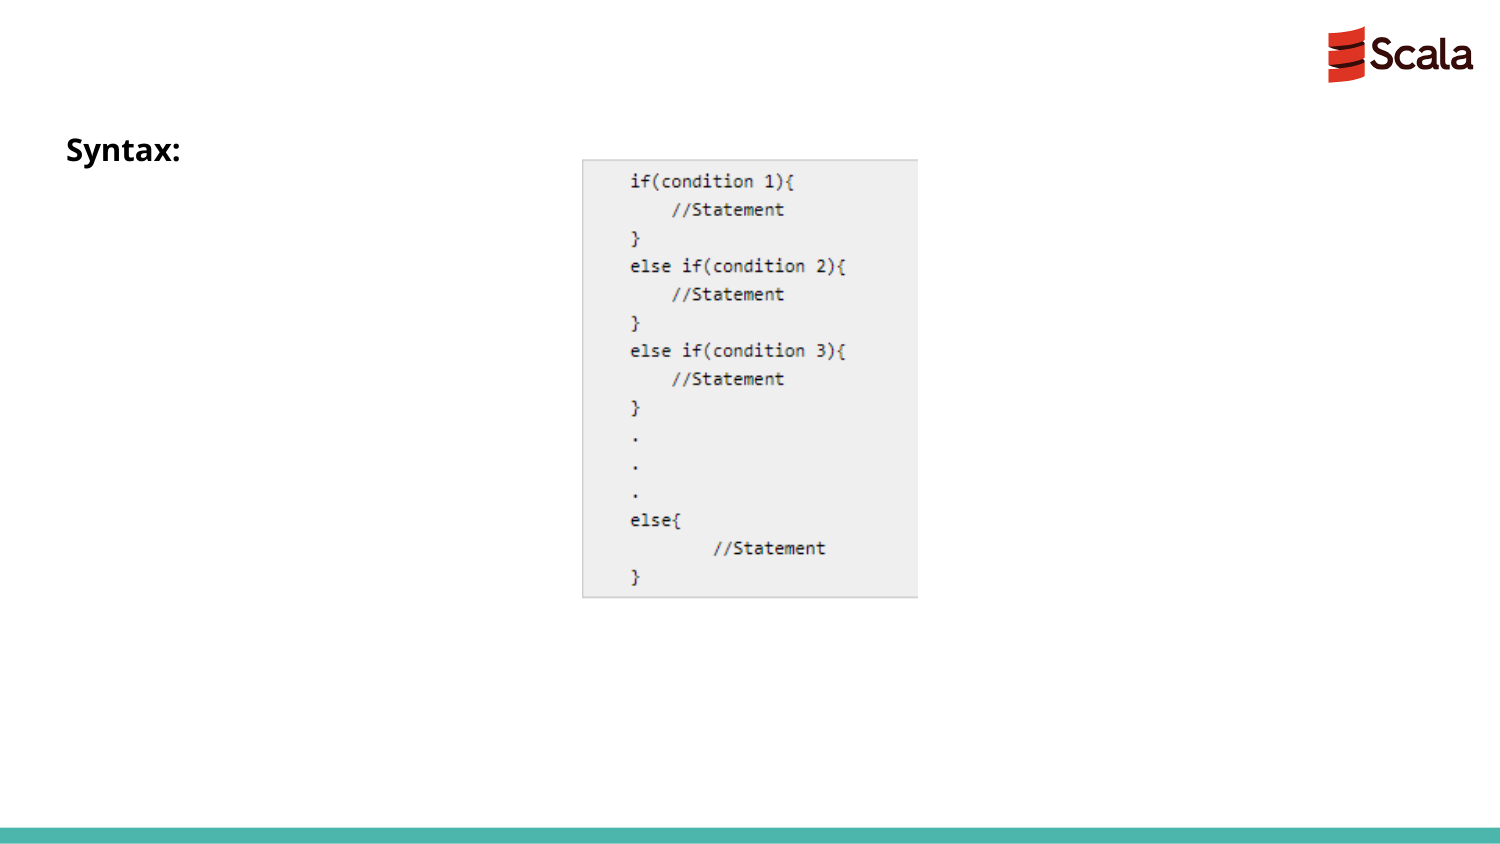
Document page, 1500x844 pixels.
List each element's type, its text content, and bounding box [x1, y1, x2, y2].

picture [581, 158, 919, 600]
list Syntax: [51, 91, 1449, 750]
picture [1319, 20, 1479, 94]
